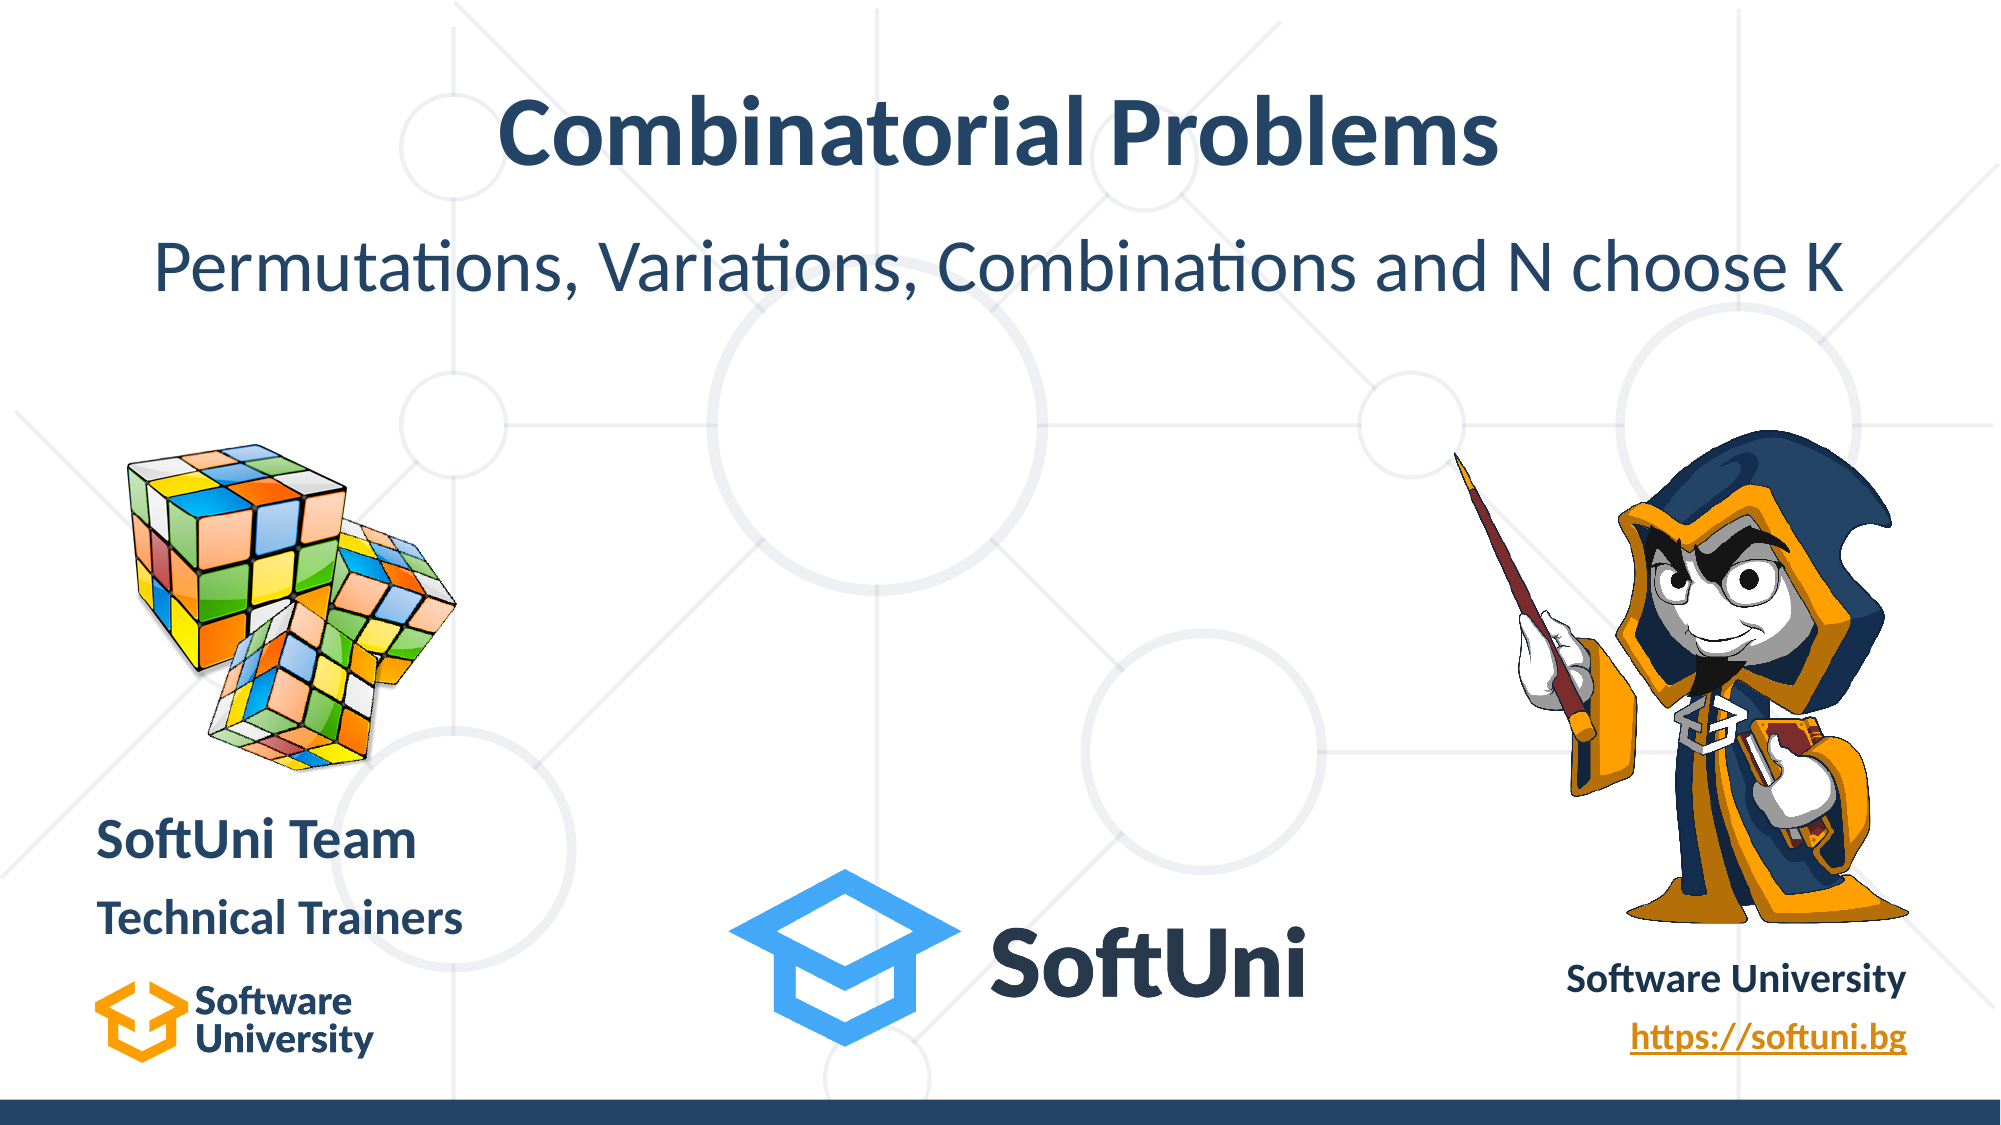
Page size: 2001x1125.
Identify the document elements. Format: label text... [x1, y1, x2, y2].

picture [1451, 428, 1910, 924]
list SoftUni Team [90, 795, 580, 871]
list Software University [1428, 944, 1913, 1005]
picture [709, 850, 1325, 1064]
title Combinatorial Problems [90, 52, 1910, 198]
picture [113, 430, 490, 816]
list Technical Trainers [90, 876, 580, 950]
picture [83, 970, 384, 1074]
list https://softuni.bg [1428, 1005, 1913, 1062]
subtitle Permutations, Variations, Combinations and N choose K [90, 206, 1910, 423]
